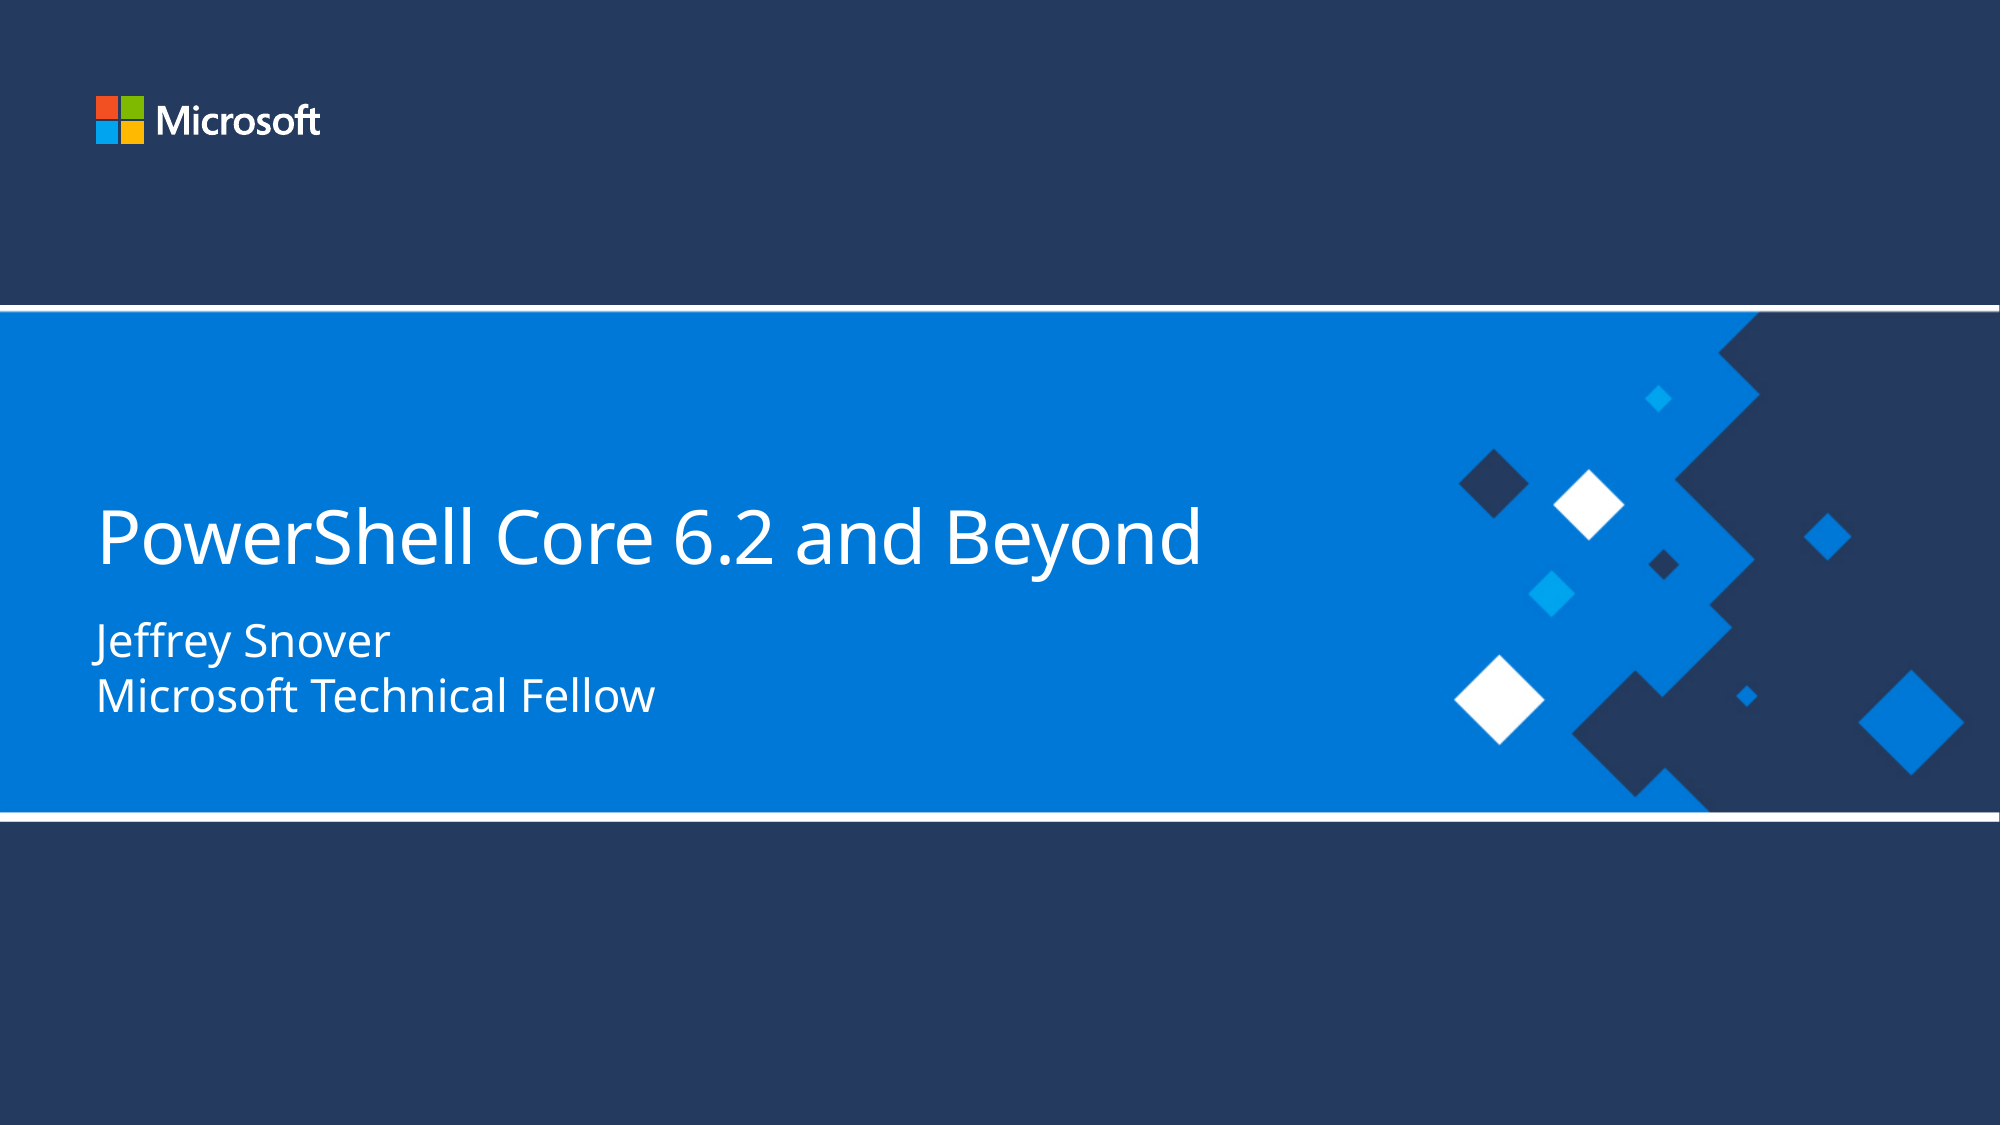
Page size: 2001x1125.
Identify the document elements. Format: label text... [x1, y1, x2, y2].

list Jeffrey Snover Microsoft Technical Fellow [95, 611, 1324, 723]
title PowerShell Core 6.2 and Beyond [96, 488, 1325, 580]
picture [0, 305, 2000, 822]
